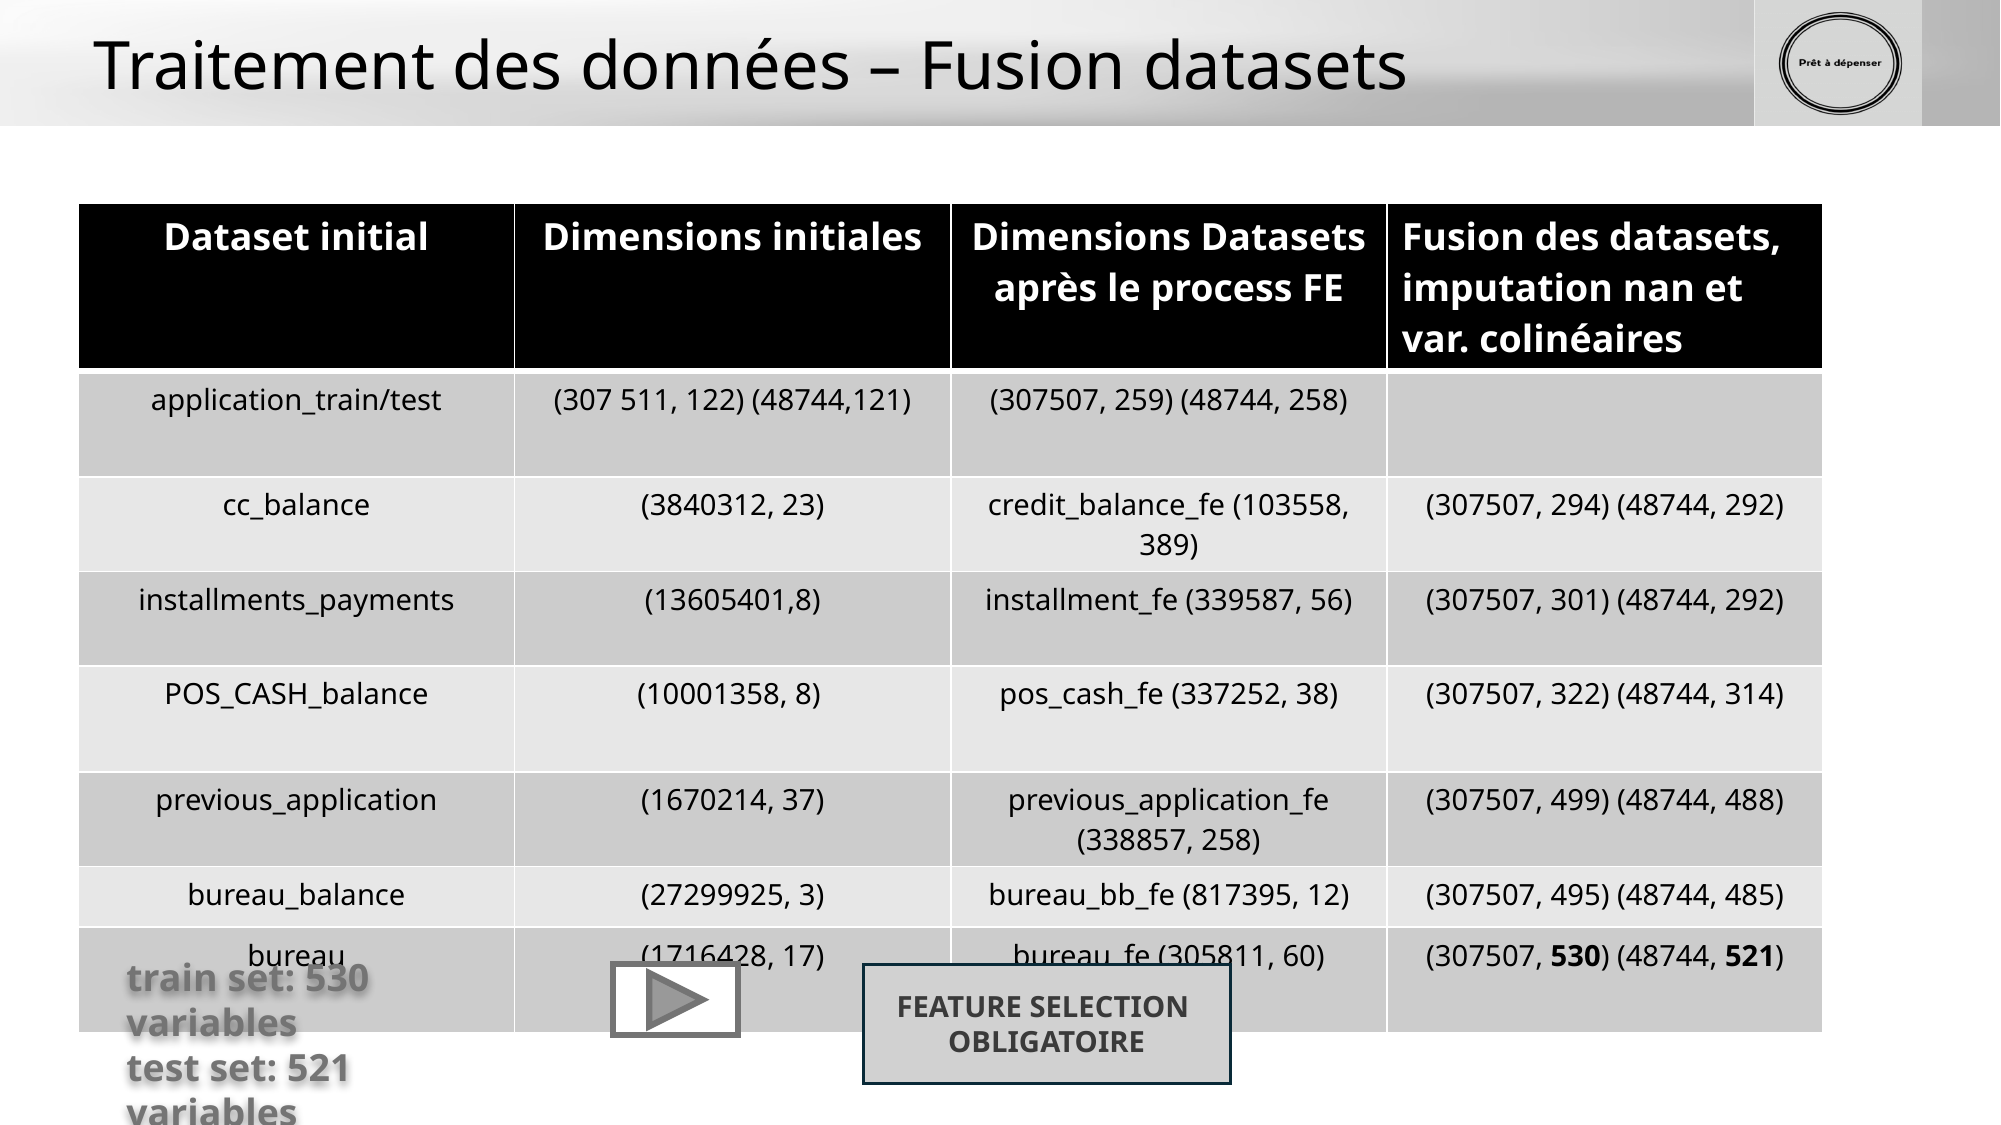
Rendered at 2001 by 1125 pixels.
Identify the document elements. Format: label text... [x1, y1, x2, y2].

table_header Fusion des datasets, imputation nan et var. colinéaires [1388, 204, 1822, 368]
table_cell (307507, 530) (48744, 521) [1388, 928, 1822, 1032]
table_cell cc_balance [79, 478, 514, 571]
table_cell bureau_bb_fe (817395, 12) [952, 867, 1386, 926]
table_cell bureau_fe (305811, 60) [952, 928, 1386, 1032]
table_cell installments_payments [79, 572, 514, 665]
text_box [612, 963, 740, 1037]
table_cell (1716428, 17) [515, 928, 950, 1032]
text_box train set: 530 variables test set: 521 variables [111, 946, 530, 1125]
table_cell credit_balance_fe (103558, 389) [952, 478, 1386, 571]
table_header Dimensions initiales [515, 204, 950, 368]
table_cell (307507, 322) (48744, 314) [1388, 667, 1822, 771]
table_cell previous_application [79, 773, 514, 866]
table_cell (1670214, 37) [515, 773, 950, 866]
table_cell application_train/test [79, 374, 514, 476]
table_cell bureau [79, 928, 514, 1032]
table_cell (307507, 301) (48744, 292) [1388, 572, 1822, 665]
table_cell previous_application_fe (338857, 258) [952, 773, 1386, 866]
table_header Dataset initial [79, 204, 514, 368]
table_cell (307507, 294) (48744, 292) [1388, 478, 1822, 571]
table_cell (307507, 259) (48744, 258) [952, 374, 1386, 476]
table_cell (307507, 495) (48744, 485) [1388, 867, 1822, 926]
table_cell POS_CASH_balance [79, 667, 514, 771]
table_cell (307507, 499) (48744, 488) [1388, 773, 1822, 866]
picture [0, 0, 2000, 126]
table_cell (3840312, 23) [515, 478, 950, 571]
table_cell (10001358, 8) [515, 667, 950, 771]
table_cell bureau_balance [79, 867, 514, 926]
table_cell (307 511, 122) (48744,121) [515, 374, 950, 476]
table_cell installment_fe (339587, 56) [952, 572, 1386, 665]
table_cell [1388, 374, 1822, 476]
text_box FEATURE SELECTION OBLIGATOIRE [862, 963, 1232, 1085]
table_cell (27299925, 3) [515, 867, 950, 926]
table_header Dimensions Datasets après le process FE [952, 204, 1386, 368]
table_cell pos_cash_fe (337252, 38) [952, 667, 1386, 771]
table_cell (13605401,8) [515, 572, 950, 665]
